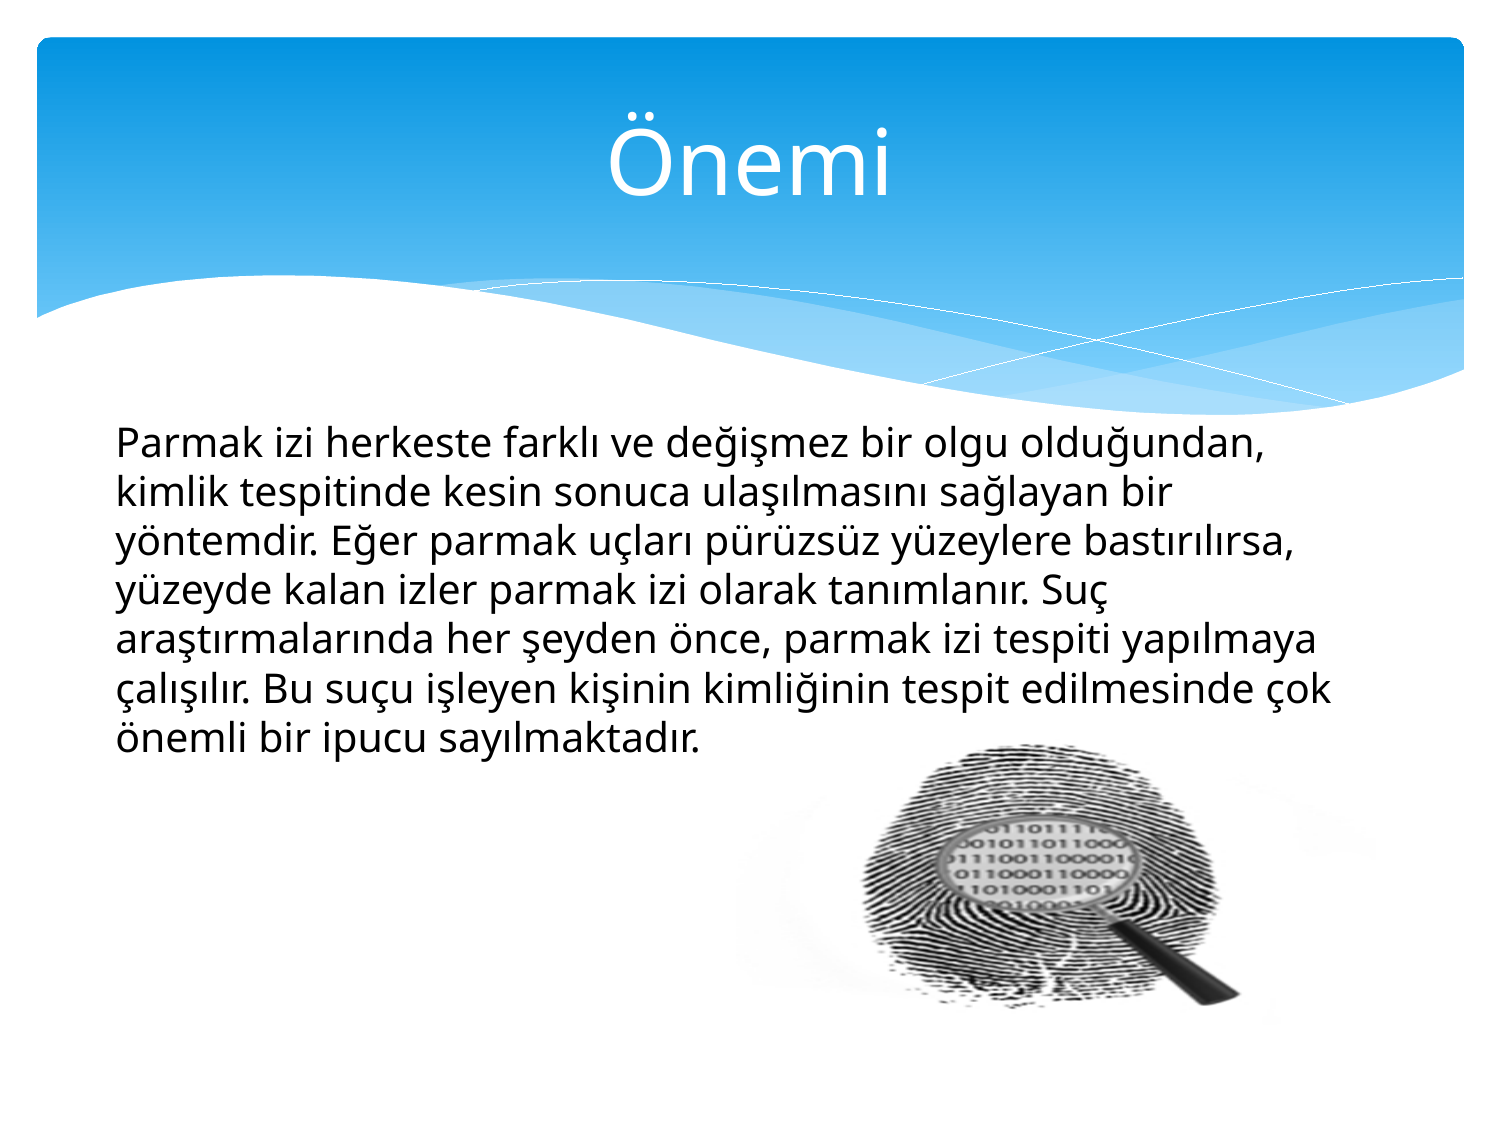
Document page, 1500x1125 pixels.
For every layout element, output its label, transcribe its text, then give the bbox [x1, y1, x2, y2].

picture [736, 739, 1377, 1025]
title Önemi [75, 55, 1425, 261]
list Parmak izi herkeste farklı ve değişmez bir olgu olduğundan, kimlik tespitinde kesin sonuca ulaşılmasını sağlayan bir yöntemdir. Eğer parmak uçları pürüzsüz yüzeylere bastırılırsa, yüzeyde kalan izler parmak izi olarak tanımlanır. Suç araştırmalarında her şeyden önce, parmak izi tespiti yapılmaya çalışılır. Bu suçu işleyen kişinin kimliğinin tespit edilmesinde çok önemli bir ipucu sayılmaktadır. [100, 408, 1388, 776]
